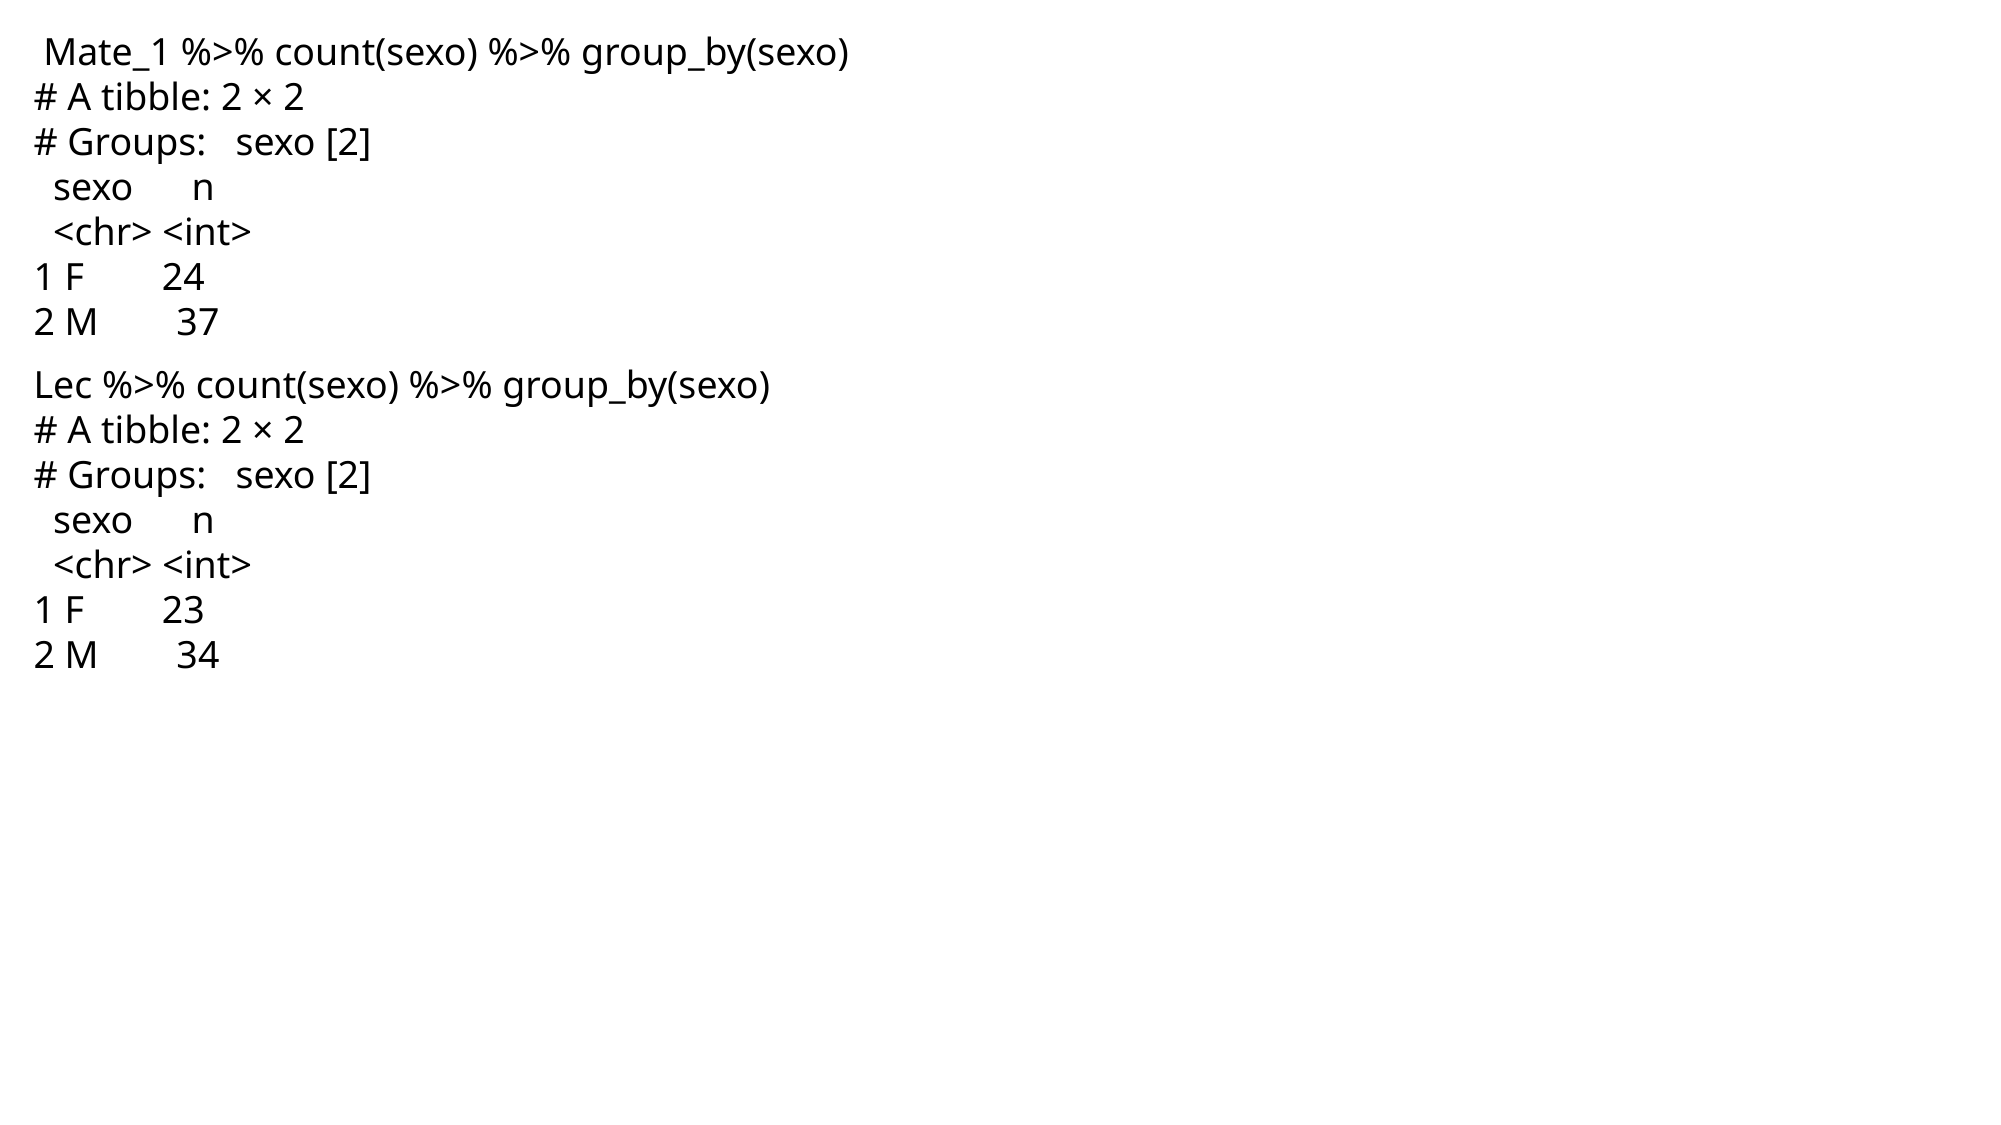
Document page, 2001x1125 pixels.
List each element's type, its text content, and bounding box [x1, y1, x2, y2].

text_box Lec %>% count(sexo) %>% group_by(sexo) # A tibble: 2 × 2 # Groups: sexo [2] sexo n <chr> <int> 1 F 23 2 M 34 [18, 354, 1019, 684]
text_box Mate_1 %>% count(sexo) %>% group_by(sexo) # A tibble: 2 × 2 # Groups: sexo [2] sexo n <chr> <int> 1 F 24 2 M 37 [18, 20, 1019, 351]
